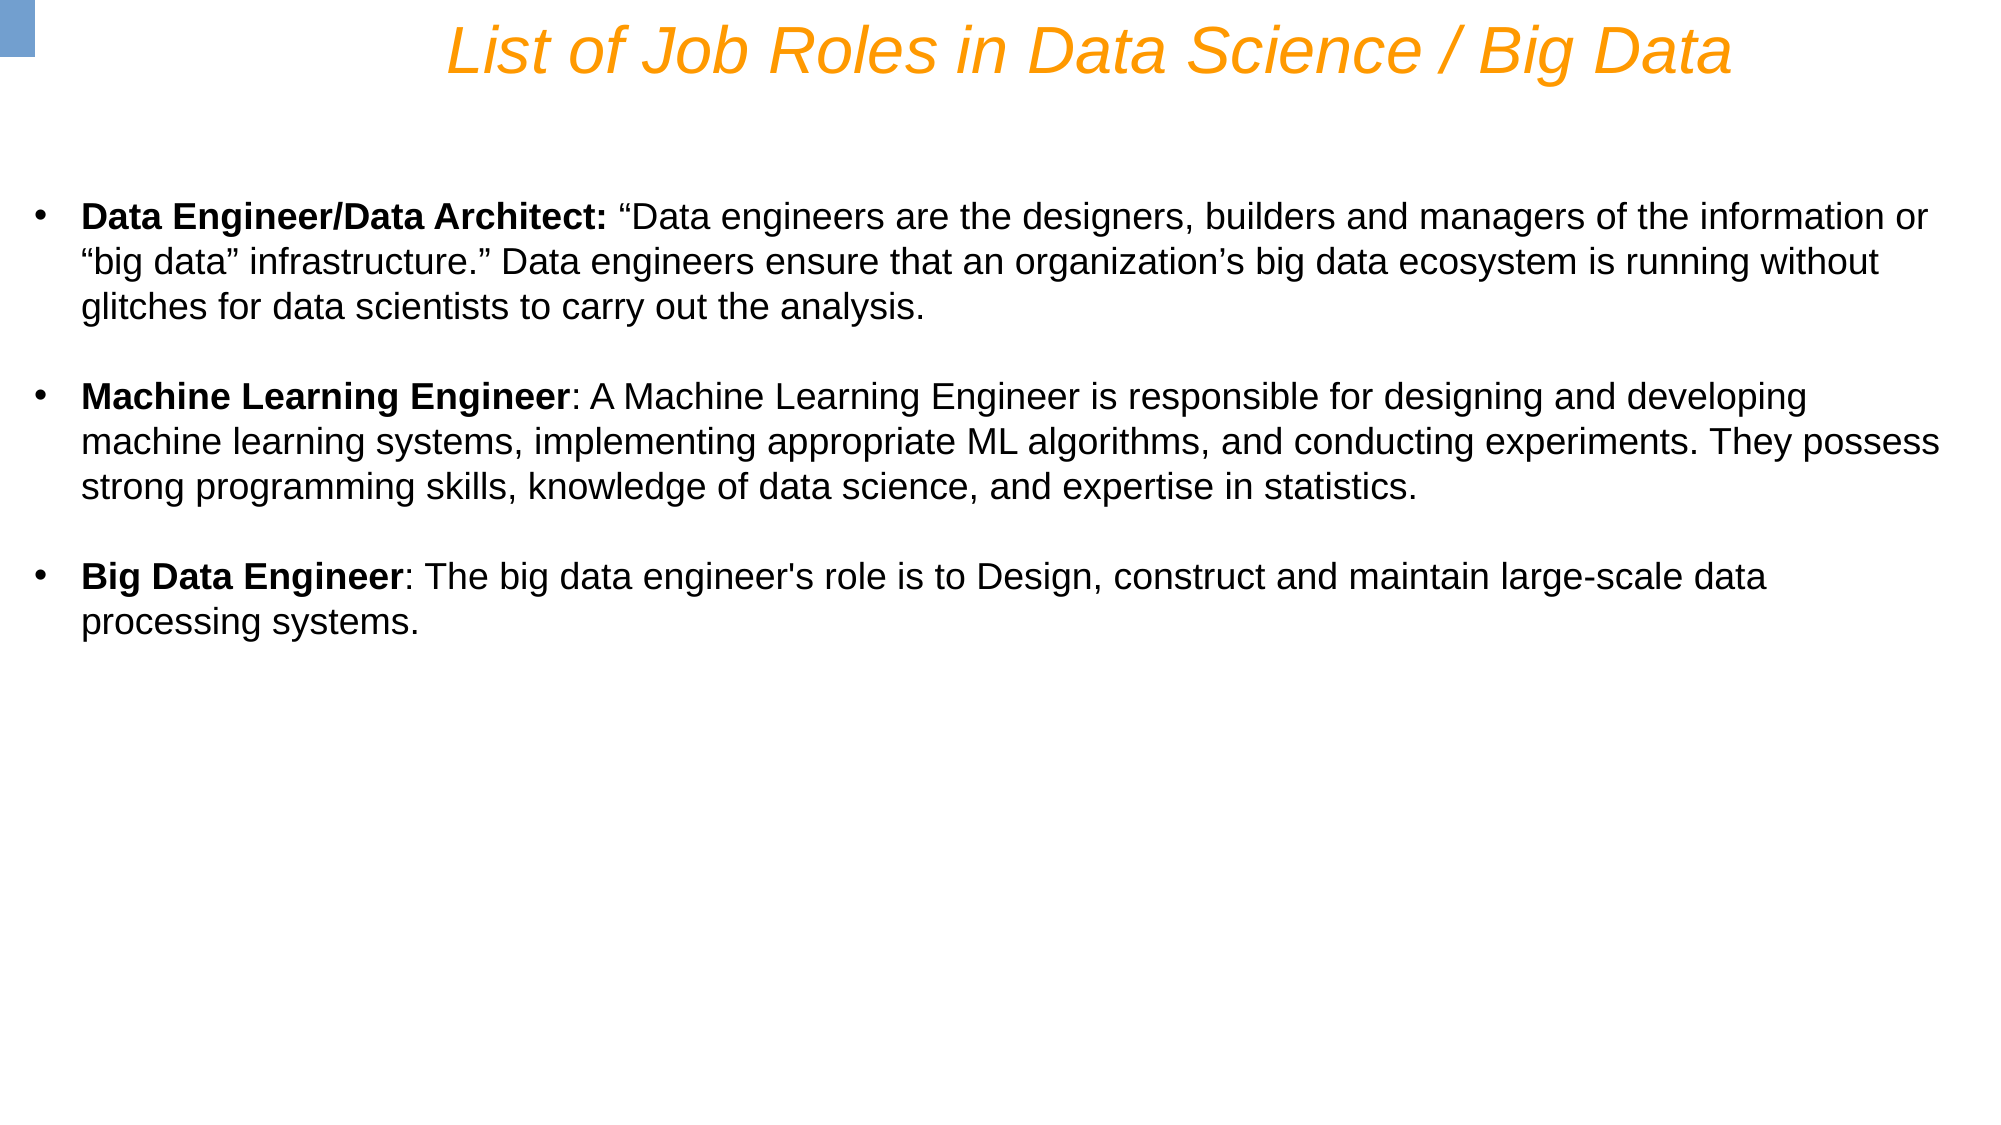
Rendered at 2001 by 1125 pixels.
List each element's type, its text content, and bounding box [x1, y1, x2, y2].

text_box List of Job Roles in Data Science / Big Data [249, 0, 1750, 95]
text_box Data Engineer/Data Architect: “Data engineers are the designers, builders and managers of the information or “big data” infrastructure.” Data engineers ensure that an organization’s big data ecosystem is running without glitches for data scientists to carry out the analysis. Machine Learning Engineer: A Machine Learning Engineer is responsible for designing and developing machine learning systems, implementing appropriate ML algorithms, and conducting experiments. They possess strong programming skills, knowledge of data science, and expertise in statistics. Big Data Engineer: The big data engineer's role is to Design, construct and maintain large-scale data processing systems. [19, 184, 1957, 650]
